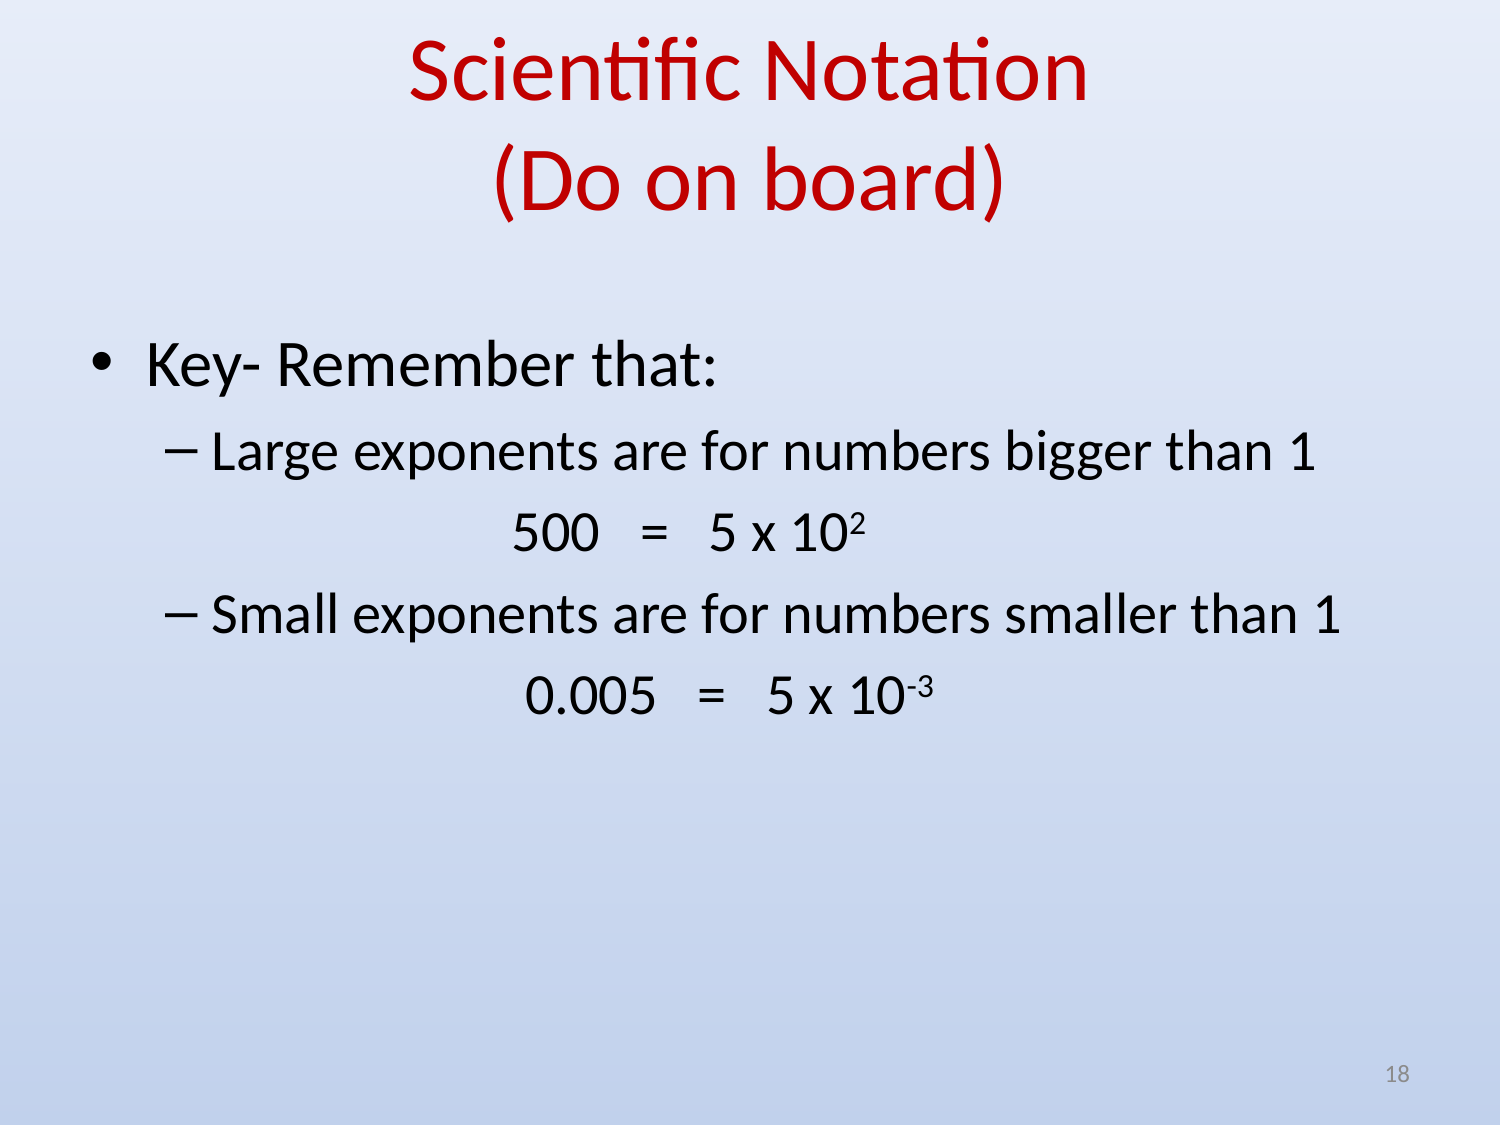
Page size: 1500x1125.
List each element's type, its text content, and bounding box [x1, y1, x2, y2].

list Key- Remember that: Large exponents are for numbers bigger than 1 500 = 5 x 102 Small exponents are for numbers smaller than 1 0.005 = 5 x 10-3 [74, 312, 1401, 988]
title Scientific Notation (Do on board) [74, 24, 1426, 213]
slide_number 18 [1074, 1042, 1425, 1103]
